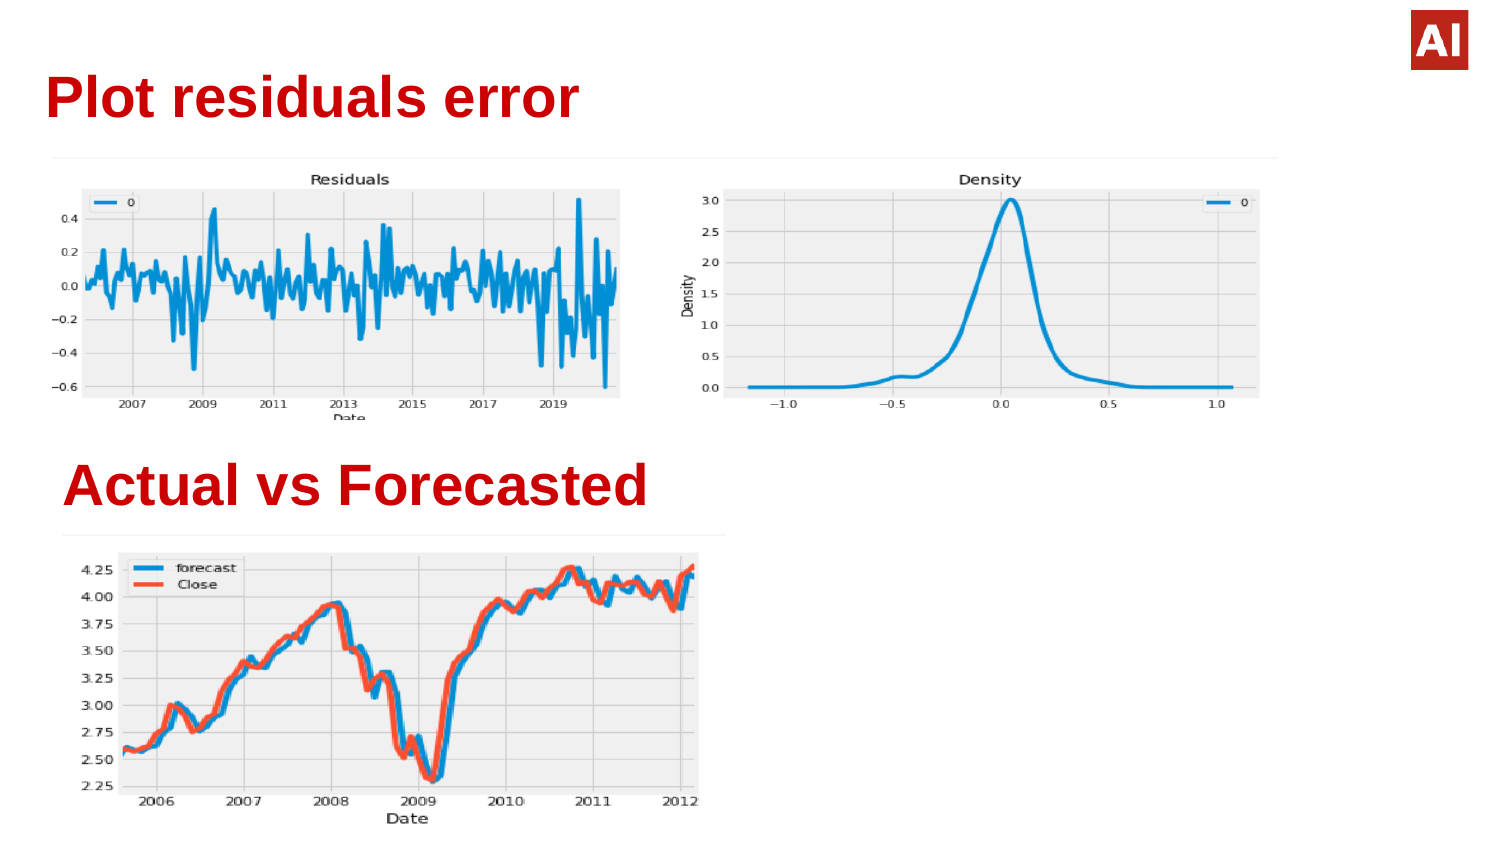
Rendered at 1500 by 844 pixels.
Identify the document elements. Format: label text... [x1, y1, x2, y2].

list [52, 156, 1278, 420]
picture [1411, 10, 1469, 70]
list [62, 534, 726, 827]
text_box Actual vs Forecasted [62, 446, 693, 517]
title Plot residuals error [45, 59, 676, 130]
